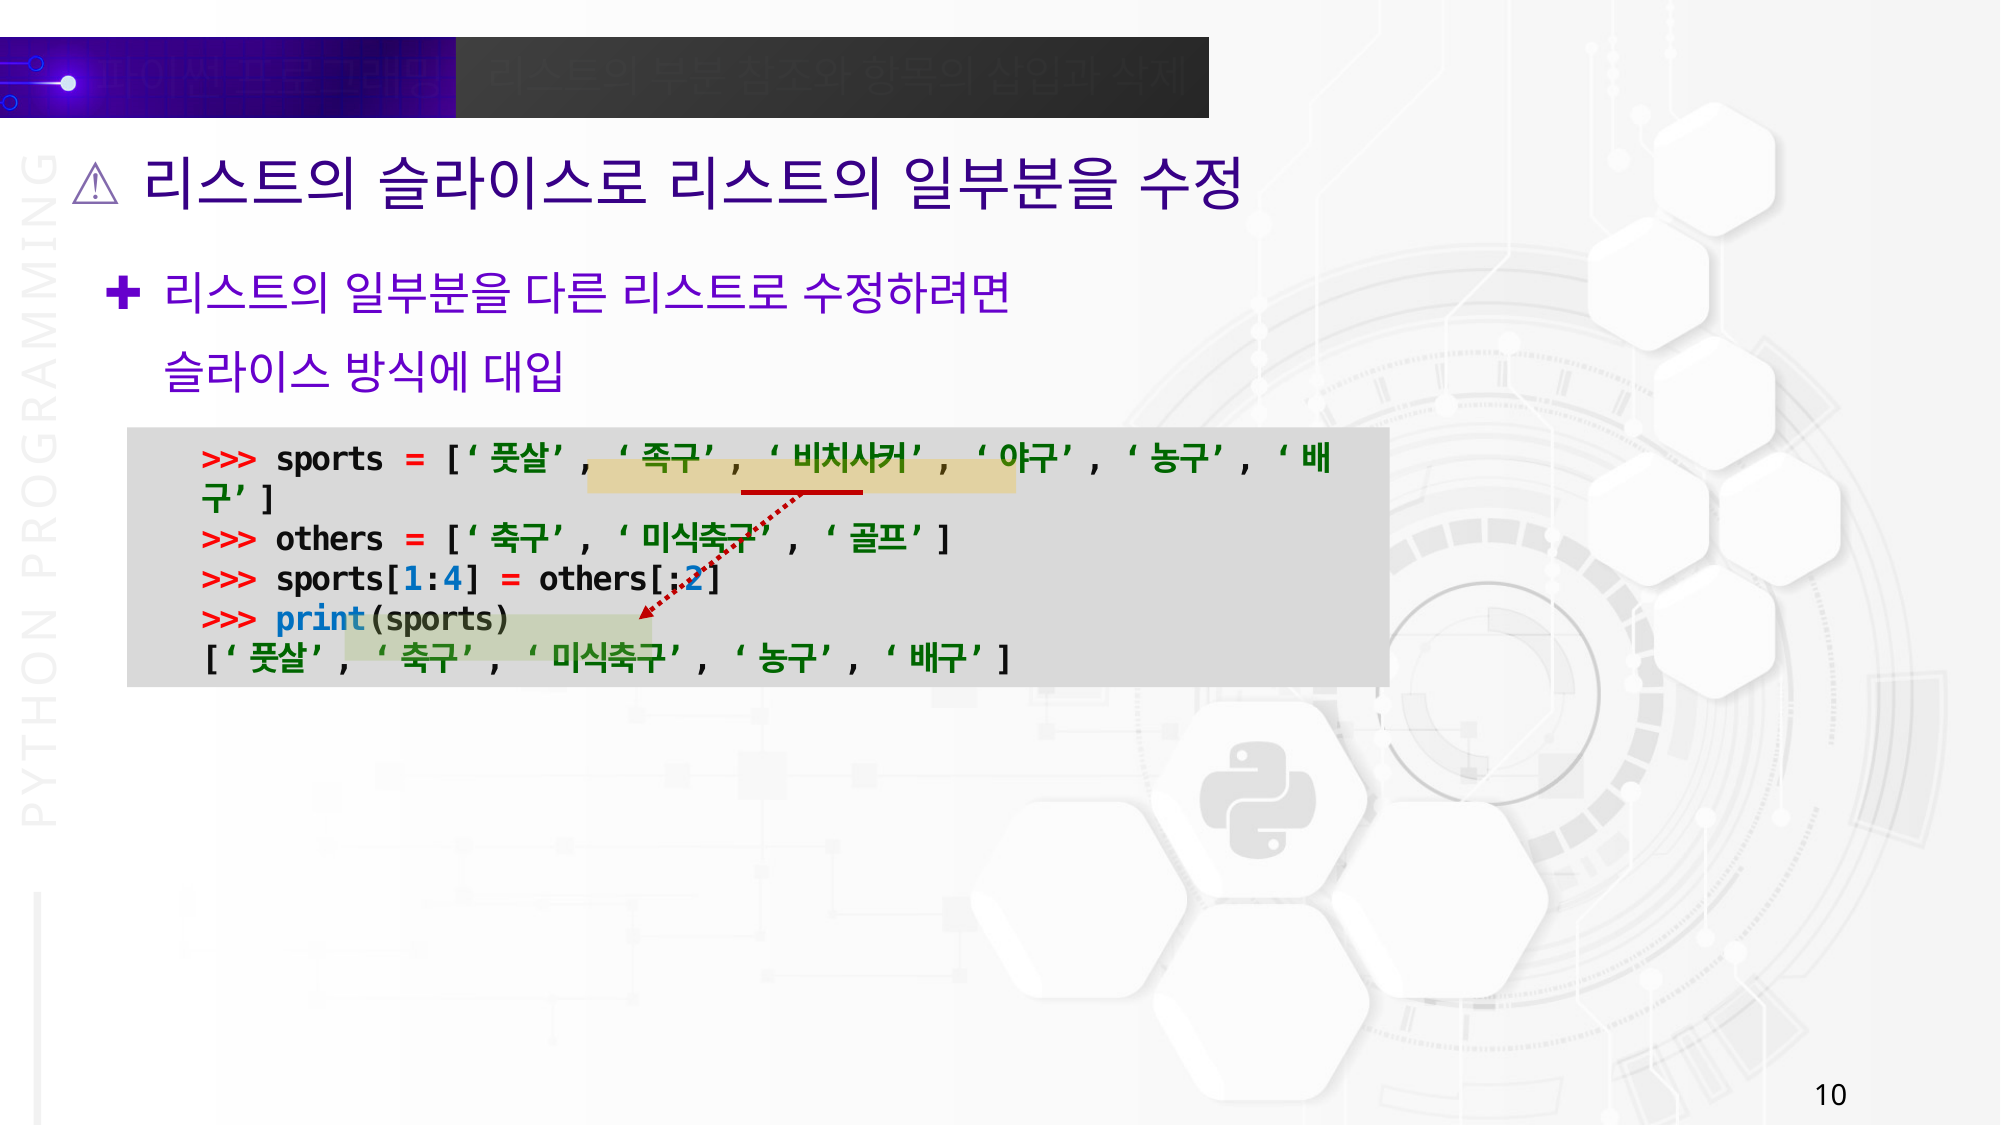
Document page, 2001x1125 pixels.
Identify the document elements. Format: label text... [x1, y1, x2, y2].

picture [0, 0, 2001, 1125]
text_box 리스트의 일부분을 다른 리스트로 수정하려면 슬라이스 방식에 대입 [89, 233, 1553, 407]
text_box 리스트의 슬라이스로 리스트의 일부분을 수정 [54, 140, 1390, 225]
text_box [586, 458, 1017, 494]
slide_number 10 [1412, 1066, 1863, 1125]
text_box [638, 493, 802, 620]
text_box [344, 613, 653, 662]
text_box >>> sports = [‘풋살’, ‘족구’, ‘비치사커’, ‘야구’, ‘농구’, ‘배구’] >>> others = [‘축구’, ‘미식축구’, ‘골프’] >>> sports[1:4] = others[:2] >>> print(sports) [‘풋살’, ‘축구’, ‘미식축구’, ‘농구’, ‘배구’] [126, 426, 1391, 688]
